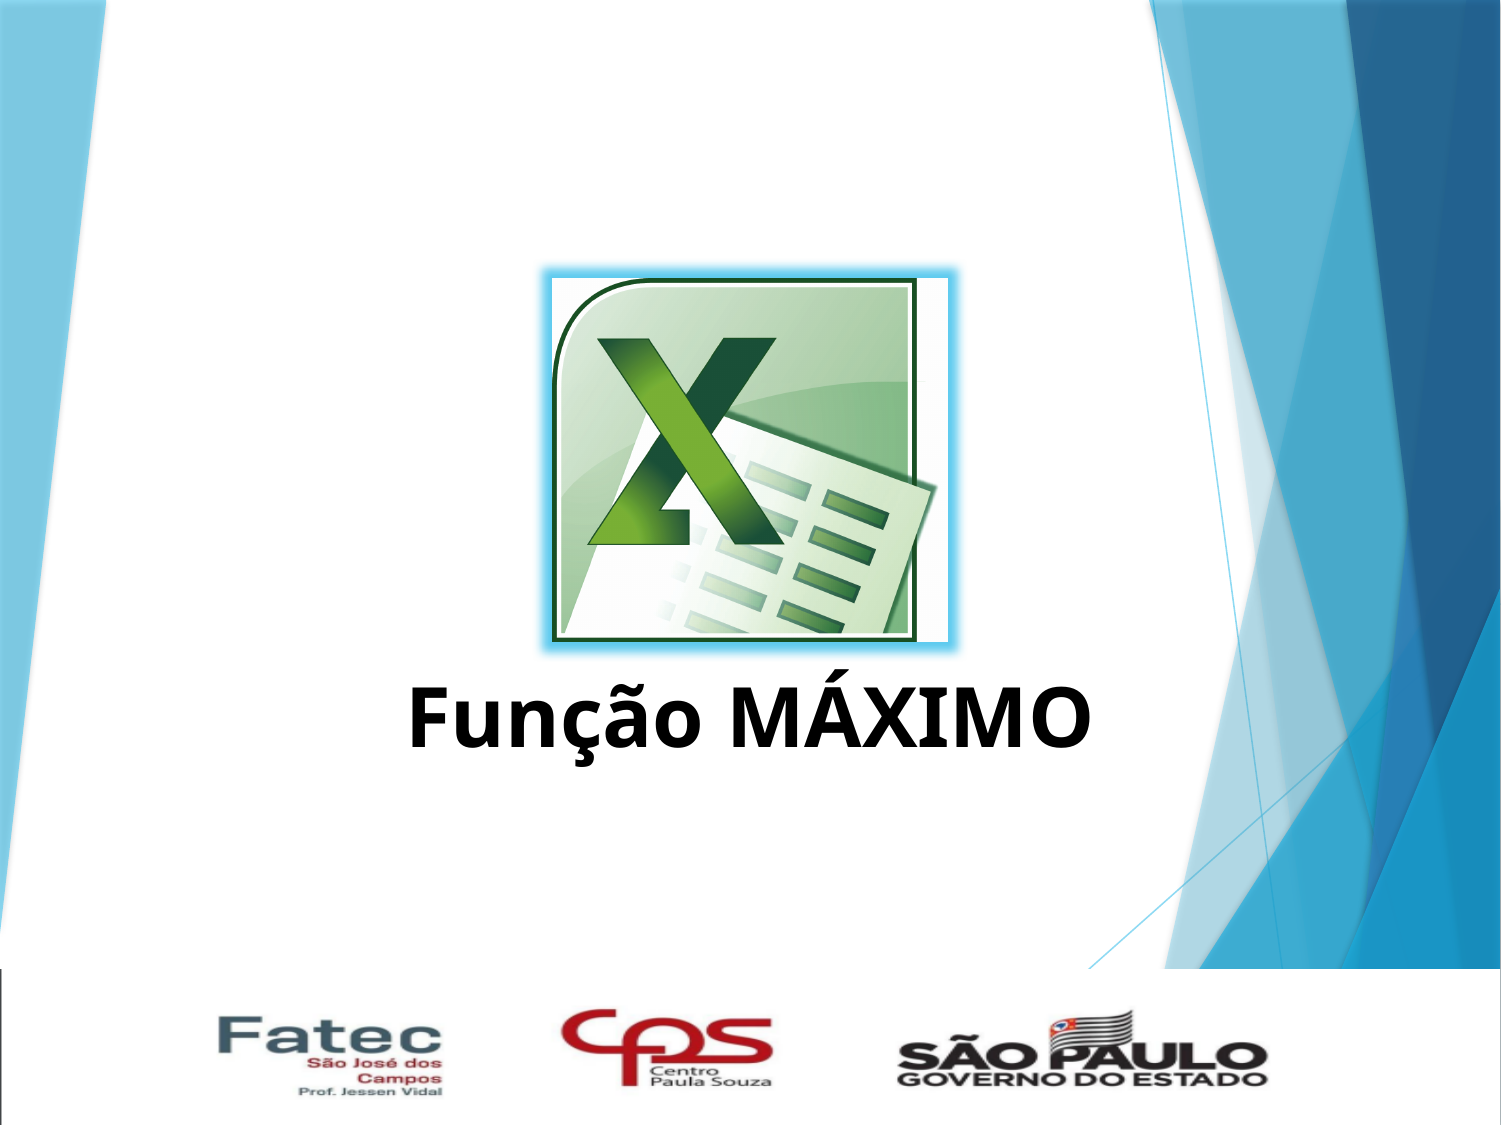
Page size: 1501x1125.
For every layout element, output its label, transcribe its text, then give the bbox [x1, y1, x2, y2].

picture [0, 969, 1501, 1125]
title Função MÁXIMO [0, 641, 1501, 773]
picture [551, 278, 949, 643]
